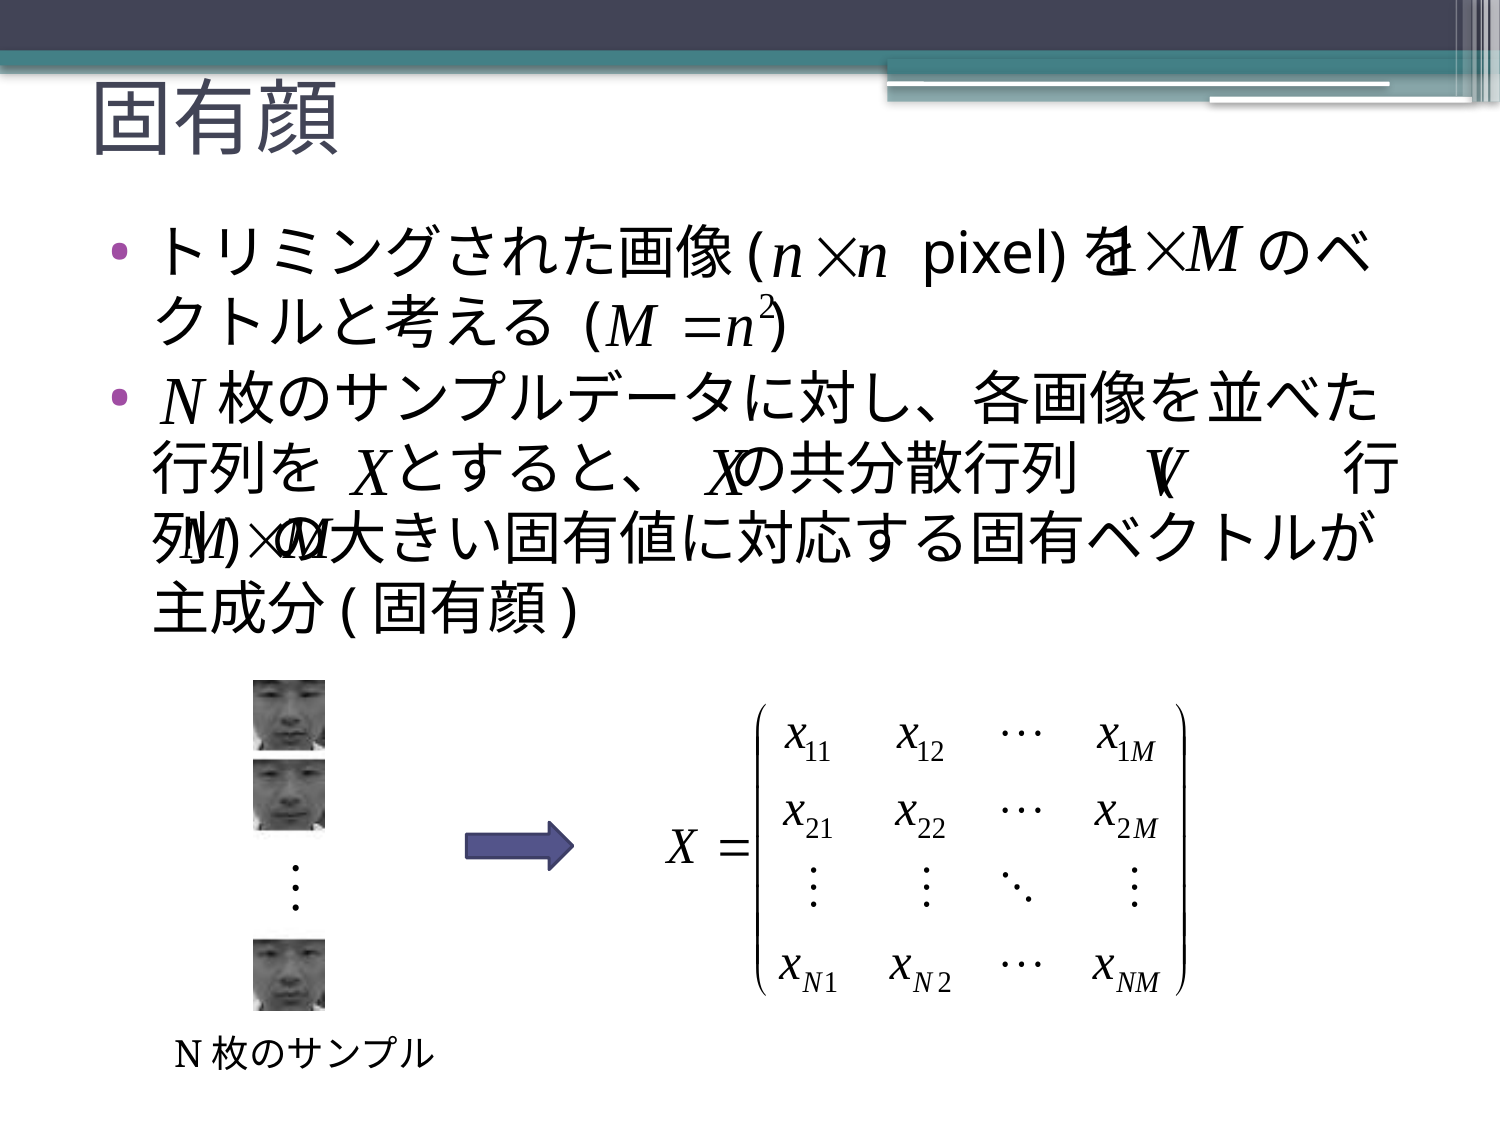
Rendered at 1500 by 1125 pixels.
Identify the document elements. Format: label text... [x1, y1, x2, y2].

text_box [655, 692, 1200, 1010]
title 固有顔 [75, 45, 1425, 185]
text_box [277, 845, 306, 921]
text_box [464, 820, 574, 871]
text_box N枚のサンプル [159, 1023, 668, 1083]
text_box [1104, 207, 1263, 283]
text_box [761, 231, 899, 295]
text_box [170, 503, 349, 570]
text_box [690, 432, 768, 508]
picture [253, 680, 325, 1011]
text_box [336, 432, 414, 508]
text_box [596, 278, 786, 363]
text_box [147, 361, 225, 443]
list トリミングされた画像( pixel)を のベクトルと考える ( ) 枚のサンプルデータに対し、各画像を並べた行列を とすると、 の共分散行列 ( 行列) の大きい固有値に対応する固有ベクトルが主成分(固有顔) [76, 208, 1427, 705]
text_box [1139, 432, 1206, 513]
